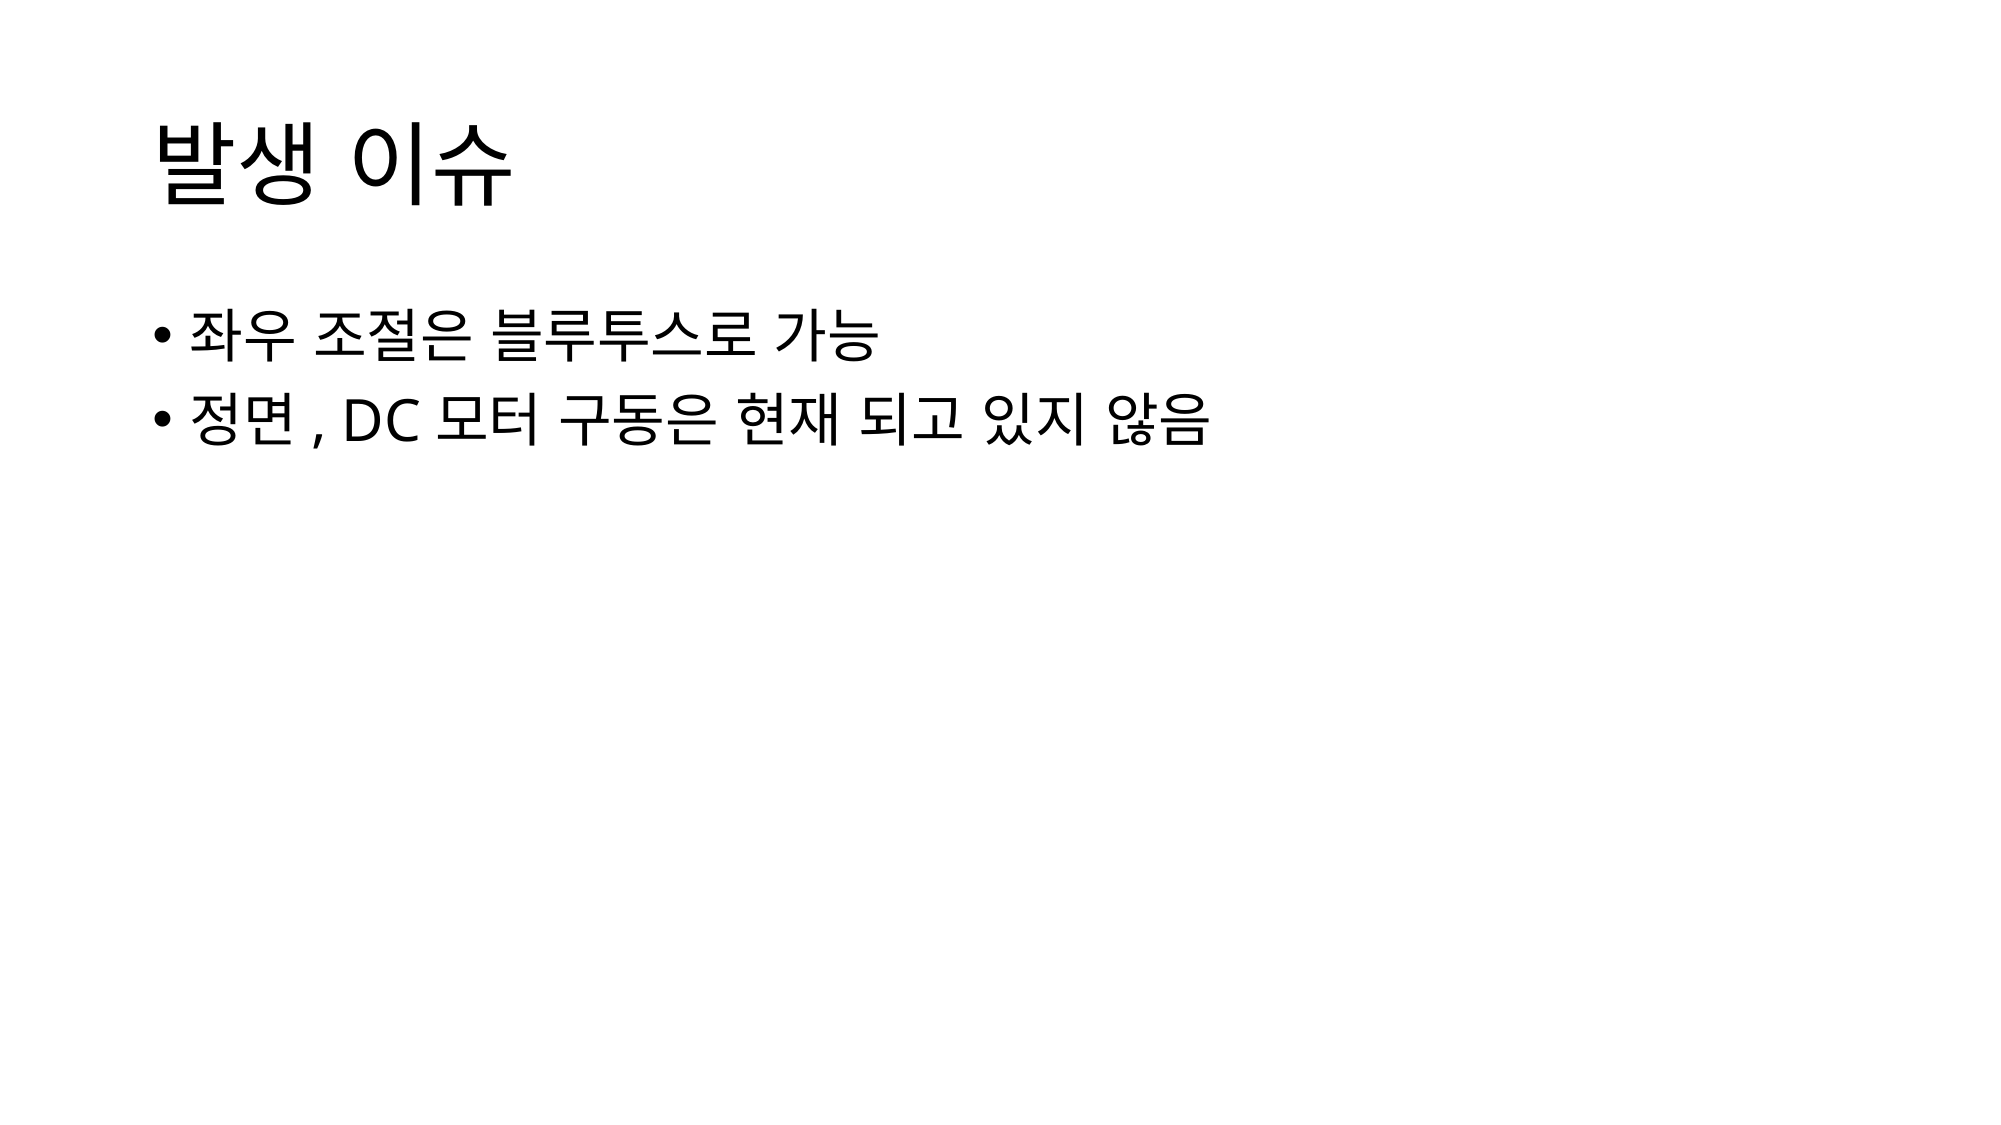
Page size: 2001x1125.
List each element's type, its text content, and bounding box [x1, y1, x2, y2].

title 발생 이슈 [137, 59, 1863, 278]
list 좌우 조절은 블루투스로 가능 정면, DC모터 구동은 현재 되고 있지 않음 [137, 299, 1863, 1014]
